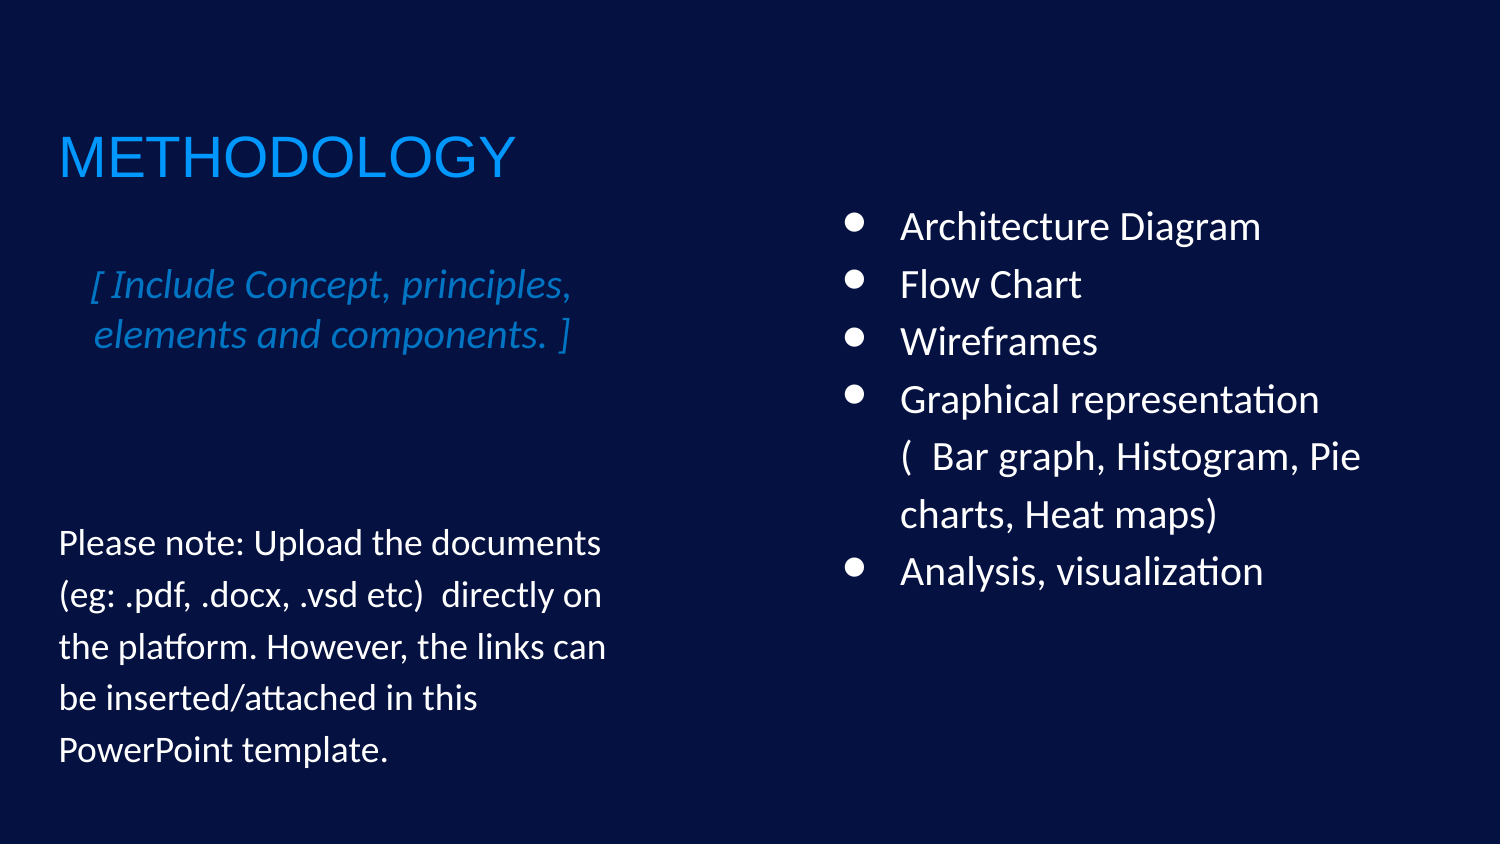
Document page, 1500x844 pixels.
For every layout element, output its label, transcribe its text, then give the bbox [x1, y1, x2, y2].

text_box Please note: Upload the documents (eg: .pdf, .docx, .vsd etc) directly on the platform. However, the links can be inserted/attached in this PowerPoint template. [43, 496, 639, 772]
title METHODOLOGY [43, 42, 751, 204]
subtitle [ Include Concept, principles, elements and components. ] [57, 241, 607, 443]
list Architecture Diagram Flow Chart Wireframes Graphical representation ( Bar graph, Histogram, Pie charts, Heat maps) Analysis, visualization [810, 339, 1449, 734]
